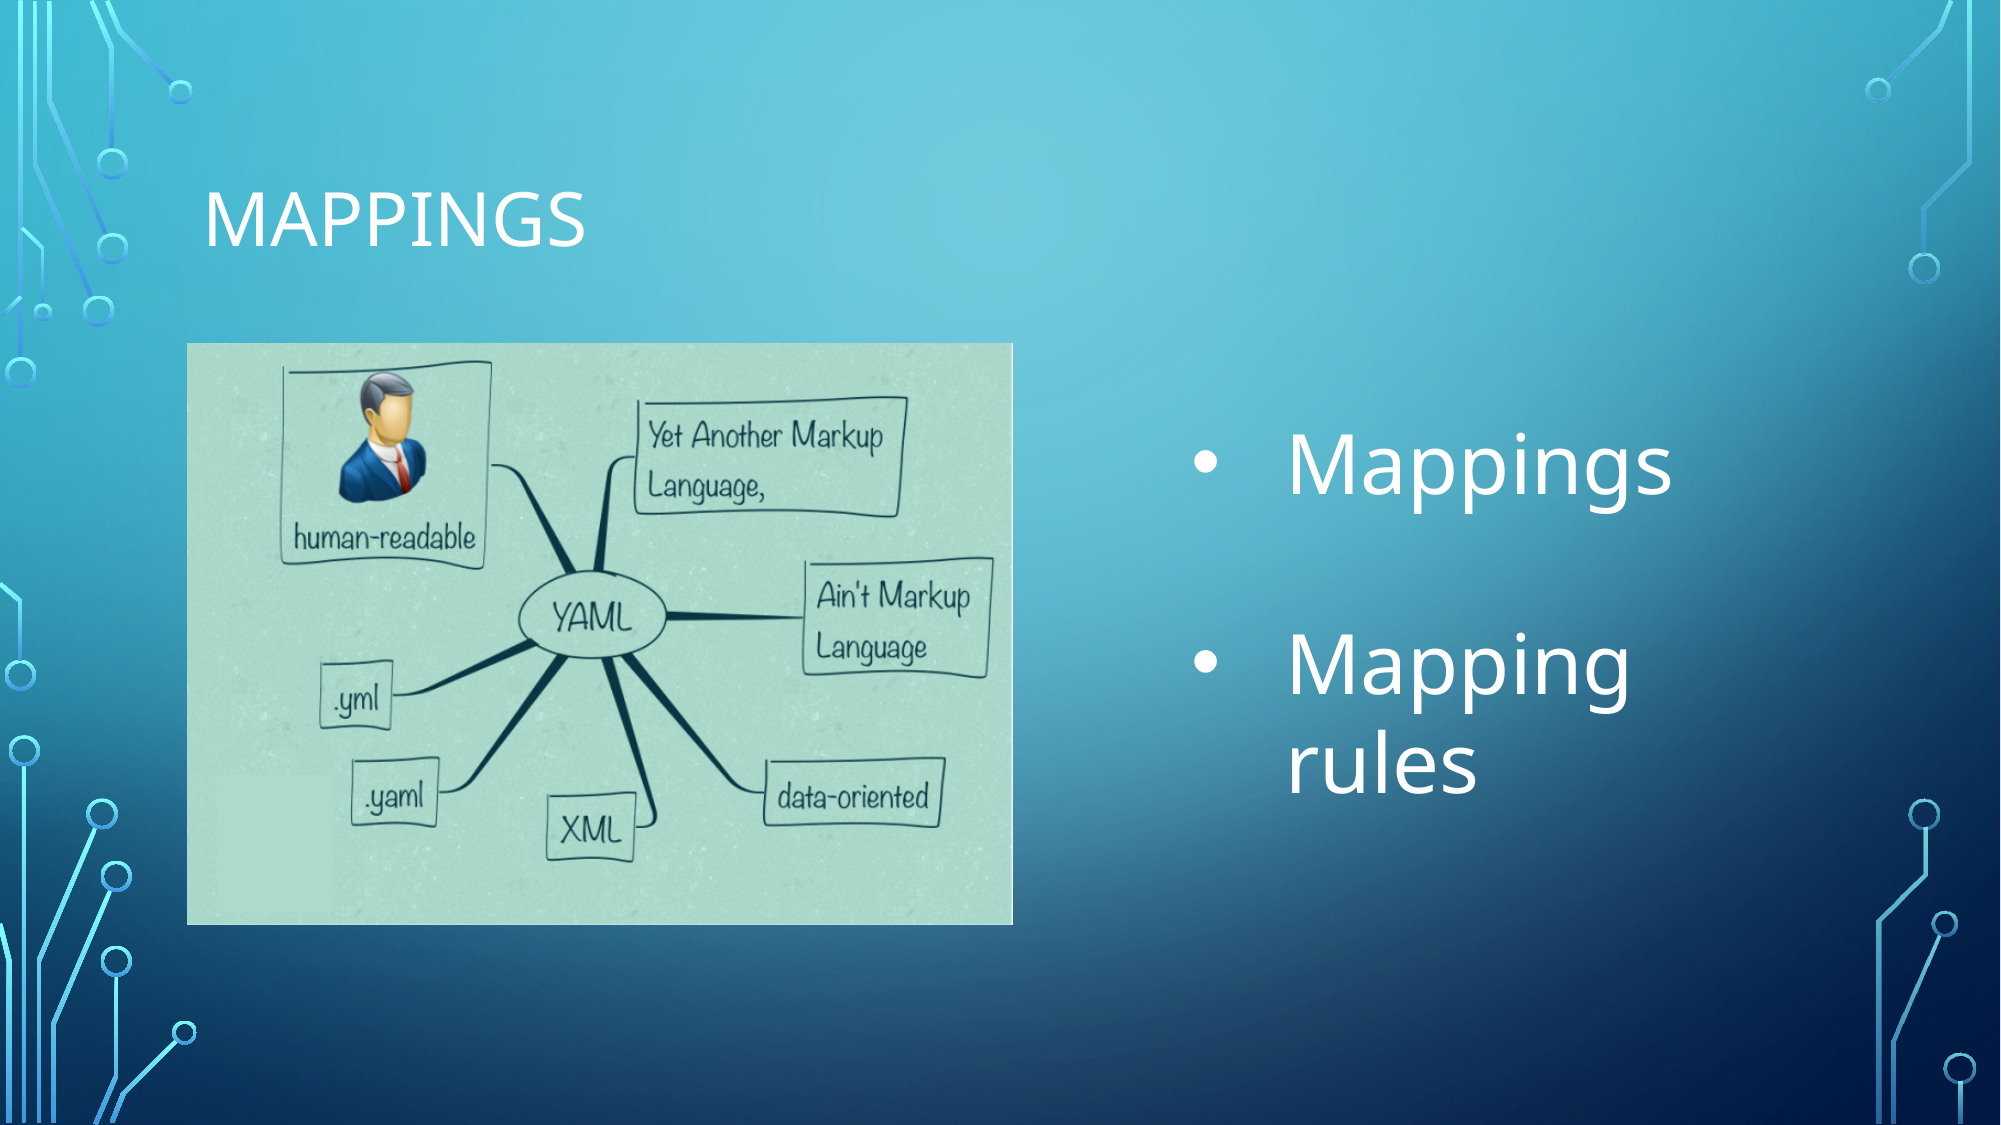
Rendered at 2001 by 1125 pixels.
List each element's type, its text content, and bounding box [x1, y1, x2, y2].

text_box Mappings Mapping rules [1176, 403, 1813, 819]
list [186, 343, 1013, 926]
title mappings [187, 101, 1813, 344]
